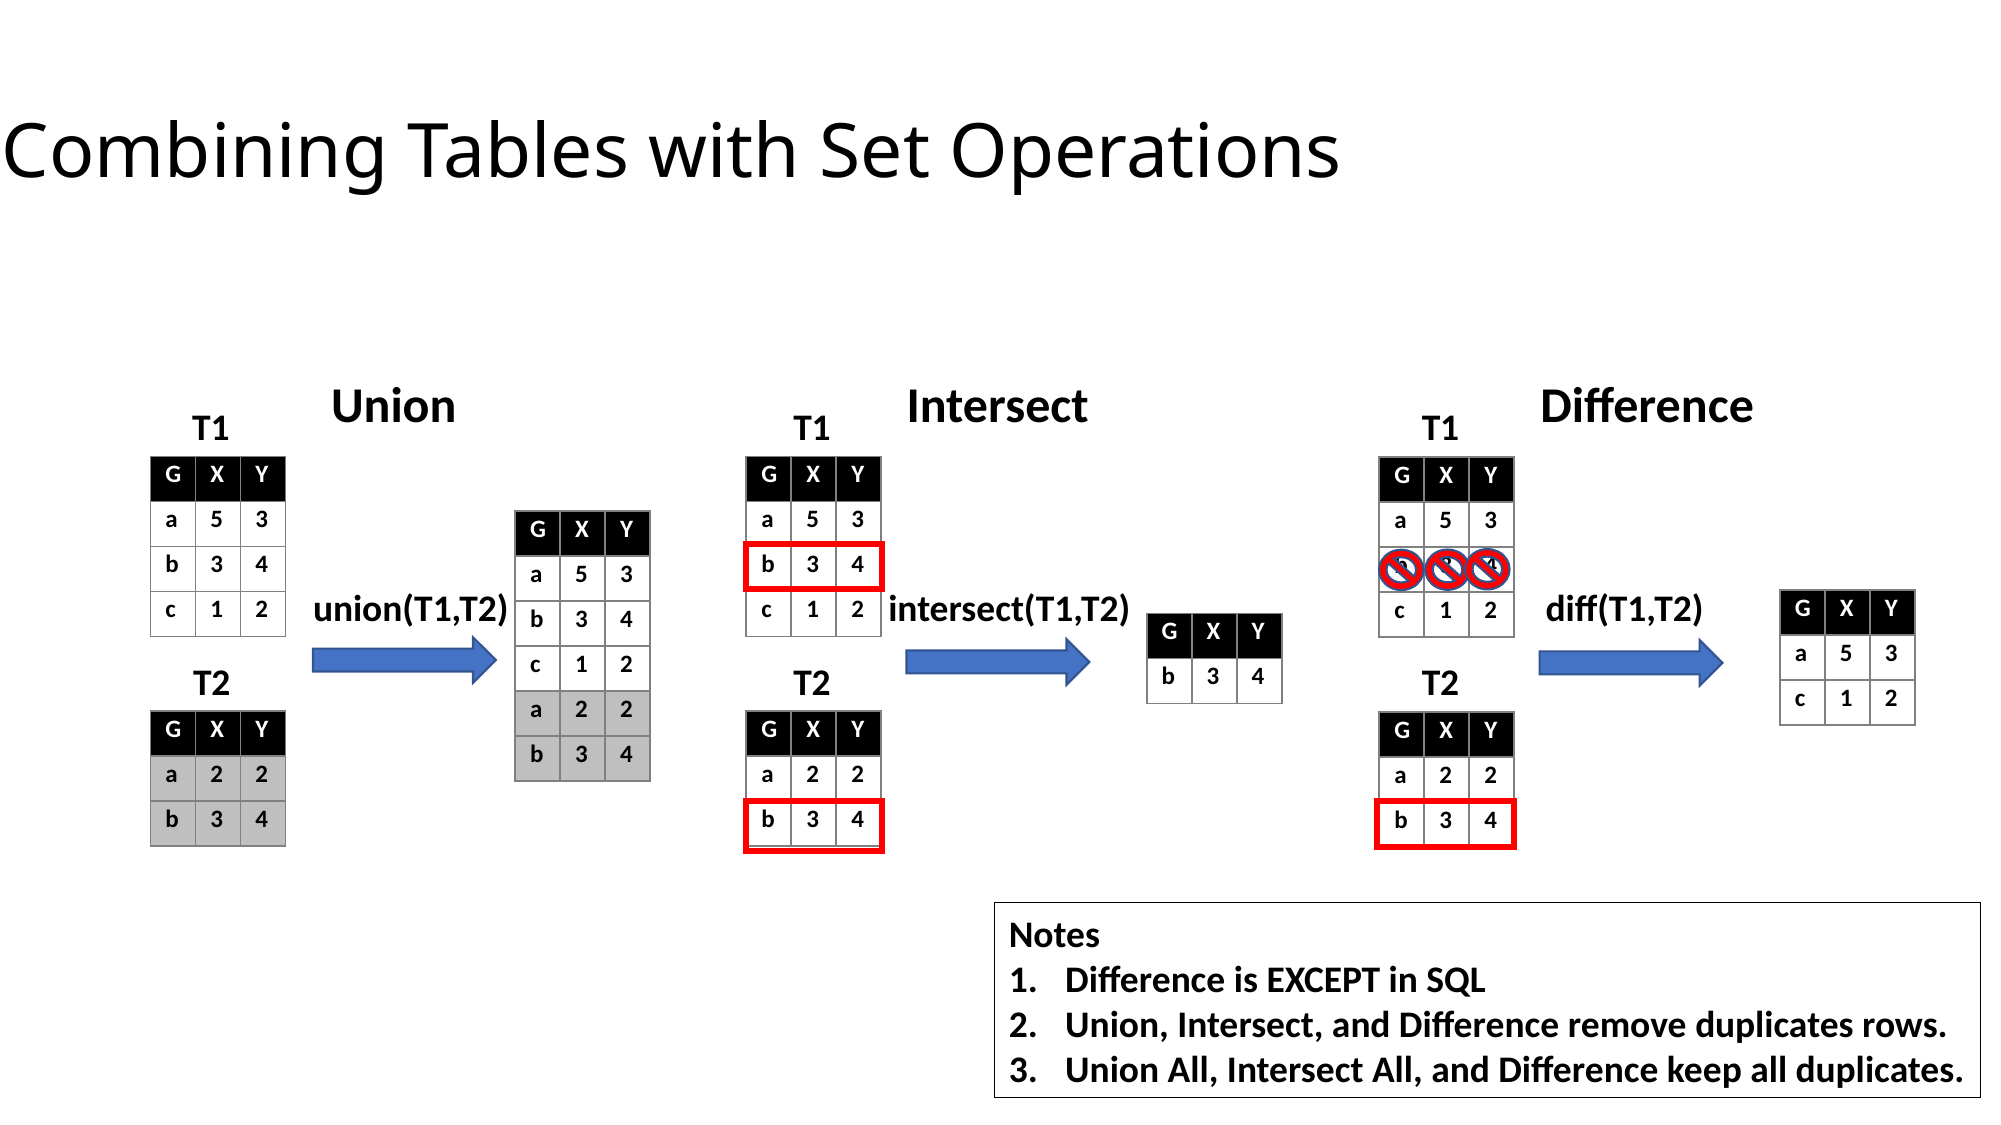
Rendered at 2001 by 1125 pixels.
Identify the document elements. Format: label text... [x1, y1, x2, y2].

table_cell 2 [241, 757, 285, 800]
table_header G [1380, 713, 1423, 756]
table_cell 5 [1425, 503, 1468, 546]
text_box [311, 634, 498, 686]
table_cell c [1781, 681, 1824, 724]
table_cell 1 [1826, 681, 1869, 724]
table_cell 3 [837, 502, 880, 541]
text_box [1376, 800, 1515, 848]
table_cell c [1380, 593, 1423, 636]
text_box Notes Difference is EXCEPT in SQL Union, Intersect, and Difference remove duplicates rows. Union All, Intersect All, and Difference keep all duplicates. [994, 902, 1981, 1098]
table_cell a [516, 557, 559, 600]
table_cell 4 [241, 547, 285, 591]
table_header G [1380, 458, 1423, 501]
table_cell 2 [1425, 758, 1468, 800]
table_cell 2 [606, 647, 649, 690]
table_cell 4 [606, 602, 649, 645]
table_header Y [606, 512, 649, 555]
table_cell b [151, 802, 195, 845]
table_cell b [151, 547, 195, 591]
table_cell 4 [606, 737, 649, 780]
table_header Y [1871, 591, 1914, 634]
table_cell a [151, 757, 195, 800]
table_cell 2 [241, 592, 285, 636]
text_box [746, 544, 883, 852]
table_cell a [1380, 503, 1423, 546]
table_cell 1 [1425, 593, 1468, 636]
text_box Difference [1525, 365, 1770, 441]
table_header X [196, 457, 240, 501]
table_cell 2 [1871, 681, 1914, 724]
text_box T1 [177, 395, 245, 456]
text_box intersect(T1,T2) [883, 576, 1146, 637]
table_cell 2 [1470, 758, 1513, 800]
text_box [1538, 637, 1724, 689]
table_header X [1193, 614, 1236, 658]
text_box Combining Tables with Set Operations [0, 95, 1377, 201]
text_box T1 [778, 395, 846, 456]
table_header Y [1470, 713, 1513, 756]
text_box [905, 636, 1091, 688]
table_cell 2 [561, 692, 604, 735]
table_header X [792, 457, 835, 501]
table_cell 2 [196, 757, 240, 800]
table_cell 3 [196, 547, 240, 591]
table_cell 1 [561, 647, 604, 690]
table_header G [151, 457, 195, 501]
table_cell 3 [606, 557, 649, 600]
table_header X [1425, 713, 1468, 756]
table_cell 4 [1495, 548, 1513, 591]
table_cell b [516, 737, 559, 780]
table_cell b [1148, 659, 1191, 703]
table_cell c [151, 592, 195, 636]
table_header X [561, 512, 604, 555]
table_cell a [516, 692, 559, 735]
table_cell 1 [196, 592, 240, 636]
table_header G [516, 512, 559, 555]
table_header X [1826, 591, 1869, 634]
table_cell a [747, 502, 790, 541]
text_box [1378, 549, 1510, 591]
table_cell 3 [561, 602, 604, 645]
table_cell a [1380, 758, 1423, 800]
text_box Union [316, 364, 472, 440]
table_cell 3 [196, 802, 240, 845]
text_box T1 [1407, 395, 1475, 456]
table_cell 2 [606, 692, 649, 735]
table_header Y [1470, 458, 1513, 501]
table_header Y [241, 712, 285, 755]
table_cell 3 [1470, 503, 1513, 546]
table_cell 4 [241, 802, 285, 845]
text_box T2 [1407, 650, 1475, 711]
table_cell 2 [1470, 593, 1513, 636]
table_header G [1781, 591, 1824, 634]
table_header X [196, 712, 240, 755]
table_cell a [1781, 636, 1824, 679]
table_header X [1425, 458, 1468, 501]
text_box diff(T1,T2) [1530, 576, 1719, 637]
table_cell 5 [561, 557, 604, 600]
table_header Y [1238, 614, 1281, 658]
text_box T2 [178, 650, 246, 711]
text_box Intersect [891, 364, 1104, 440]
table_cell a [151, 502, 195, 546]
table_cell 3 [561, 737, 604, 780]
table_header G [747, 457, 790, 501]
table_header G [1148, 614, 1191, 658]
table_cell b [516, 602, 559, 645]
table_cell 4 [1238, 659, 1281, 703]
table_cell 3 [1193, 659, 1236, 703]
table_cell 5 [792, 502, 835, 541]
table_cell c [516, 647, 559, 690]
table_header Y [837, 457, 880, 501]
table_header Y [241, 457, 285, 501]
text_box union(T1,T2) [298, 576, 514, 637]
table_cell 3 [241, 502, 285, 546]
table_cell 5 [1826, 636, 1869, 679]
table_cell 3 [1871, 636, 1914, 679]
table_header G [151, 712, 195, 755]
table_cell 5 [196, 502, 240, 546]
